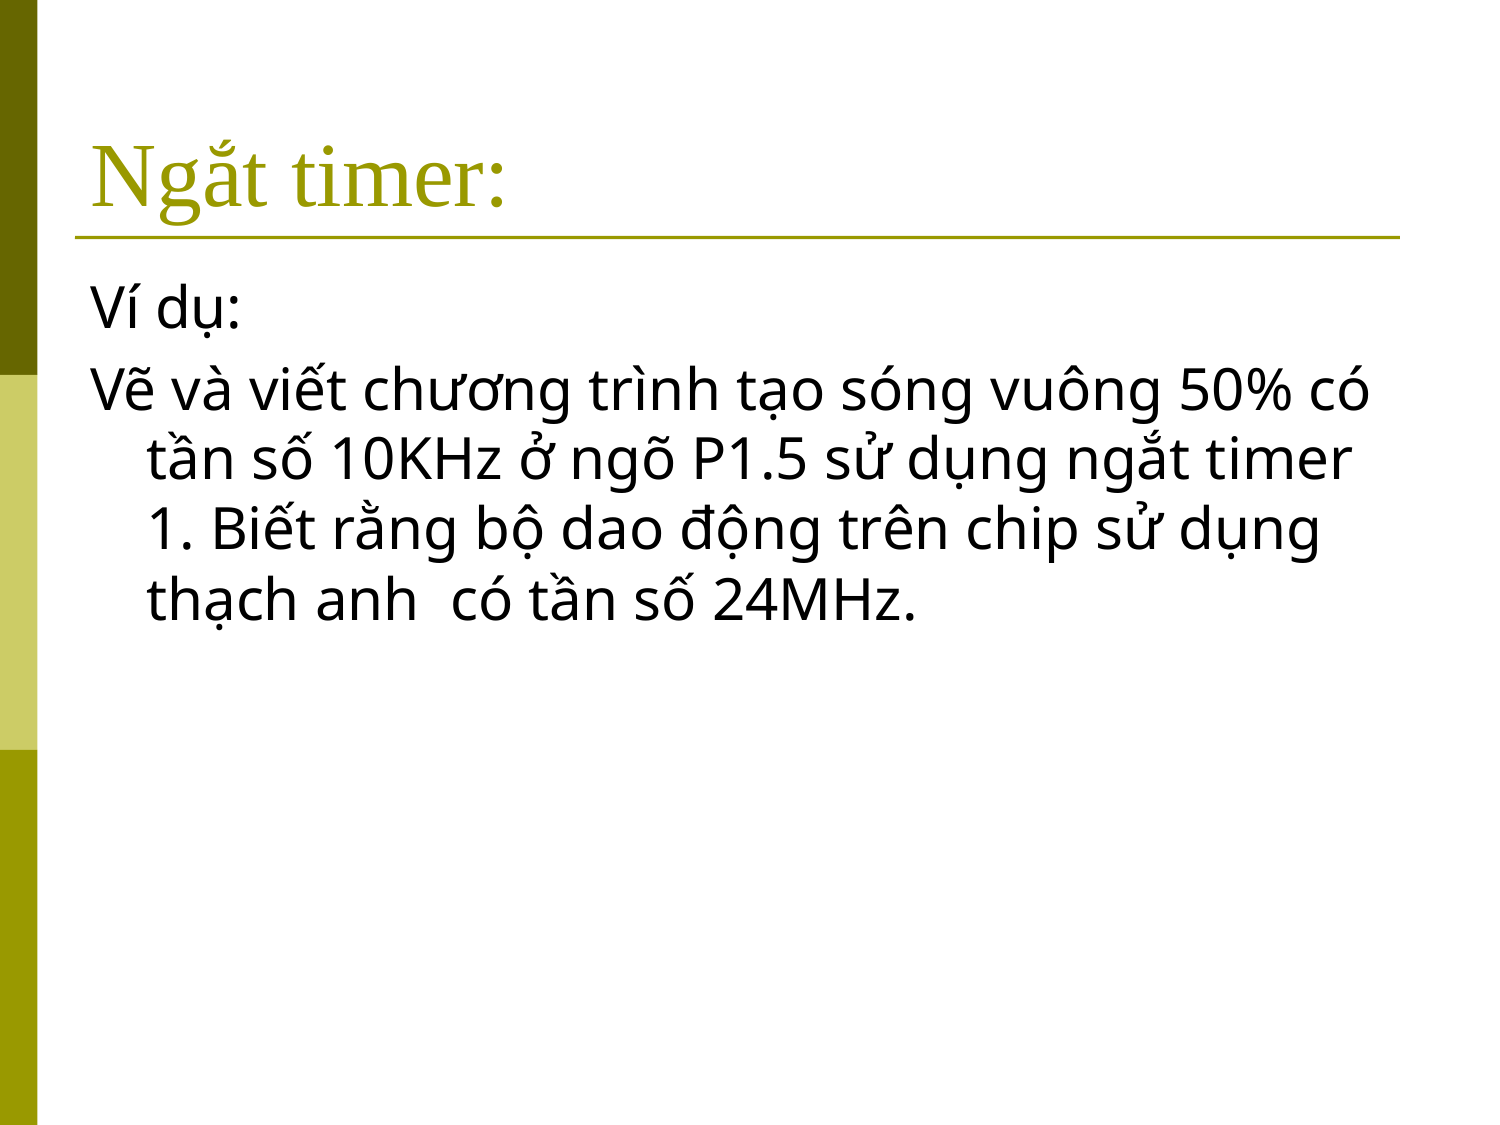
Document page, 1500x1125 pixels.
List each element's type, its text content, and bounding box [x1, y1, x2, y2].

title Ngắt timer: [75, 45, 1425, 233]
list Ví dụ: Vẽ và viết chương trình tạo sóng vuông 50% có tần số 10KHz ở ngõ P1.5 sử dụng ngắt timer 1. Biết rằng bộ dao động trên chip sử dụng thạch anh có tần số 24MHz. [75, 262, 1425, 1006]
